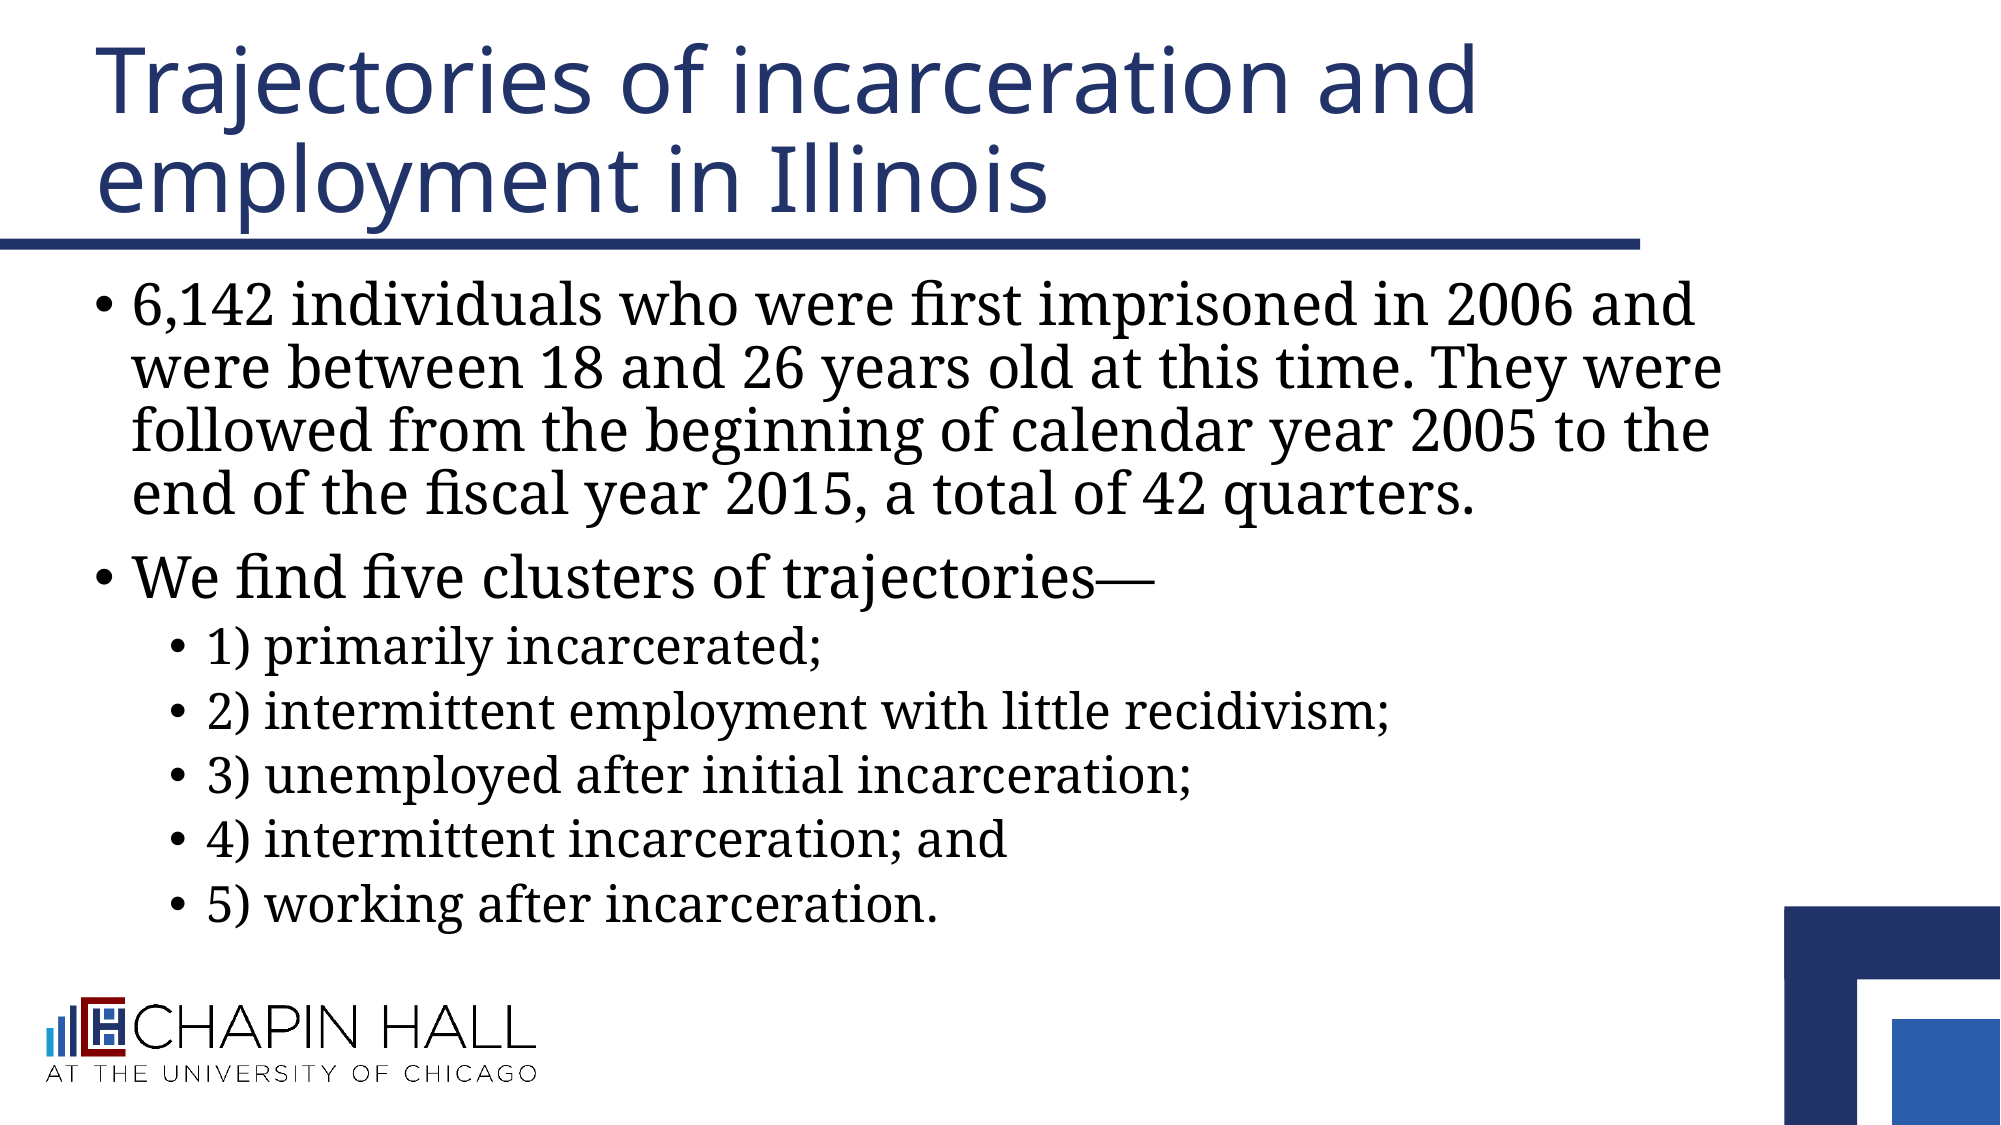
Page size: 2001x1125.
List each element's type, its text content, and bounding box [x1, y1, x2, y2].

picture [38, 984, 544, 1111]
title Trajectories of incarceration and employment in Illinois [80, 22, 1768, 240]
list 6,142 individuals who were first imprisoned in 2006 and were between 18 and 26 years old at this time. They were followed from the beginning of calendar year 2005 to the end of the fiscal year 2015, a total of 42 quarters. We find five clusters of trajectories— 1) primarily incarcerated; 2) intermittent employment with little recidivism; 3) unemployed after initial incarceration; 4) intermittent incarceration; and 5) working after incarceration. [79, 268, 1769, 980]
